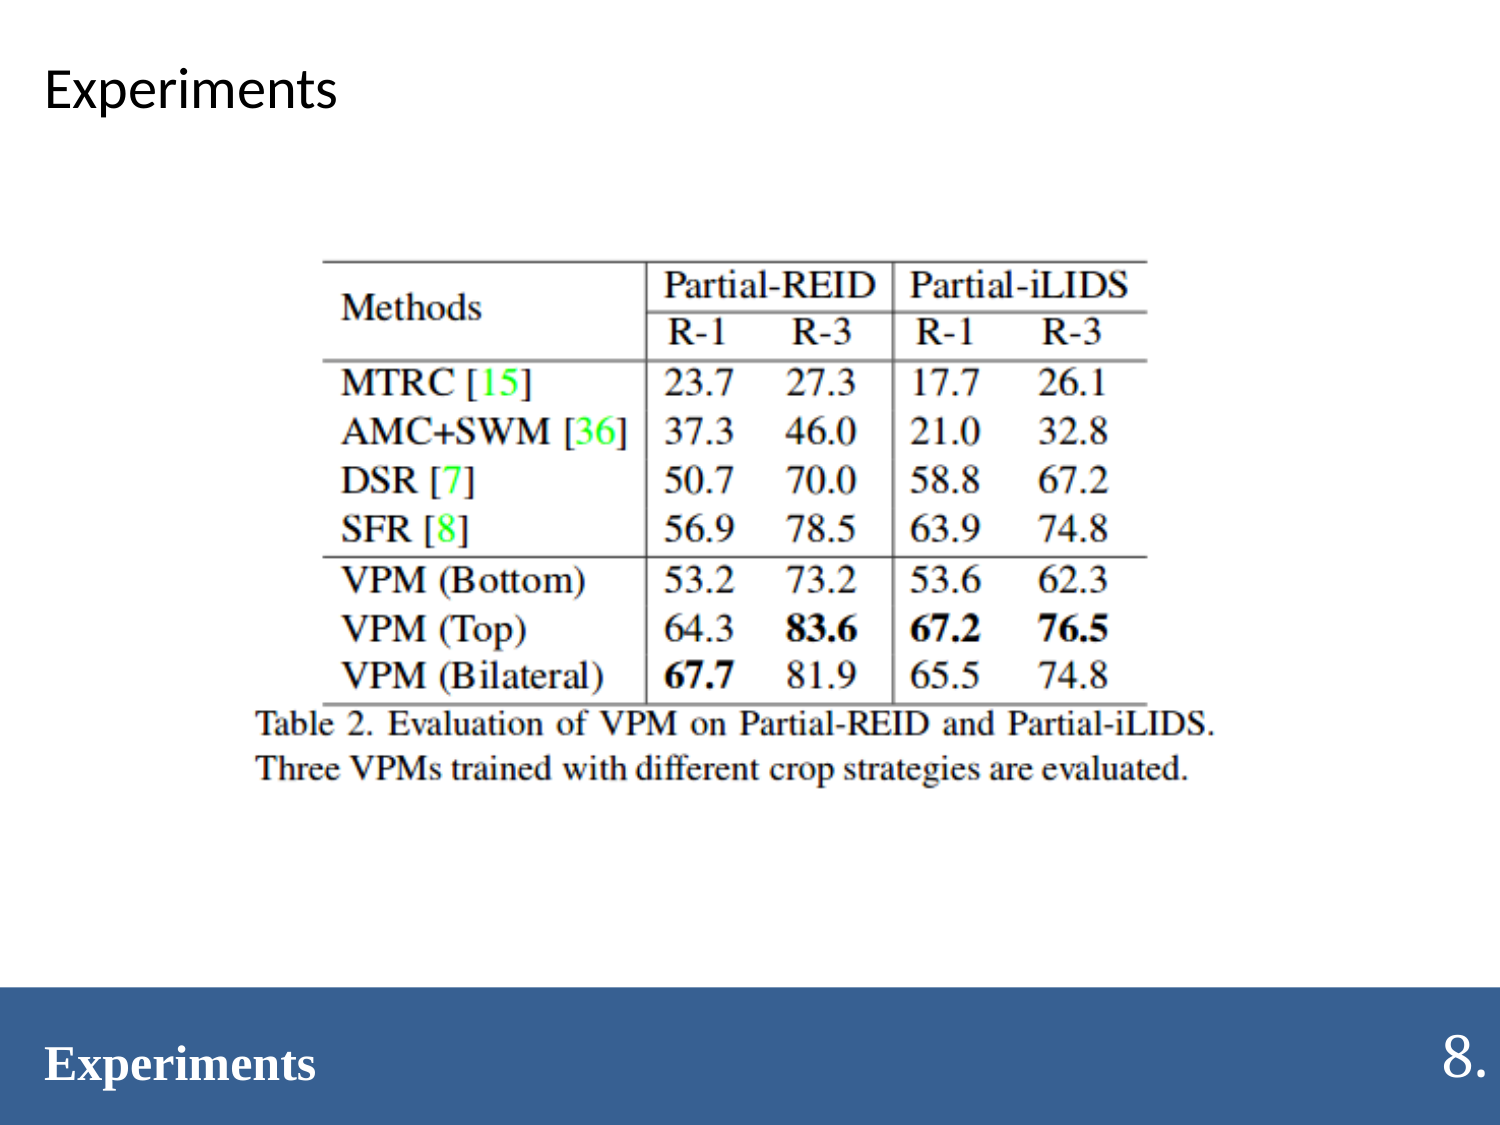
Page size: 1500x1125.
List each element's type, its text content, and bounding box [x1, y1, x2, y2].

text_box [0, 987, 1500, 1125]
picture [197, 166, 1270, 817]
text_box Experiments [29, 42, 546, 128]
